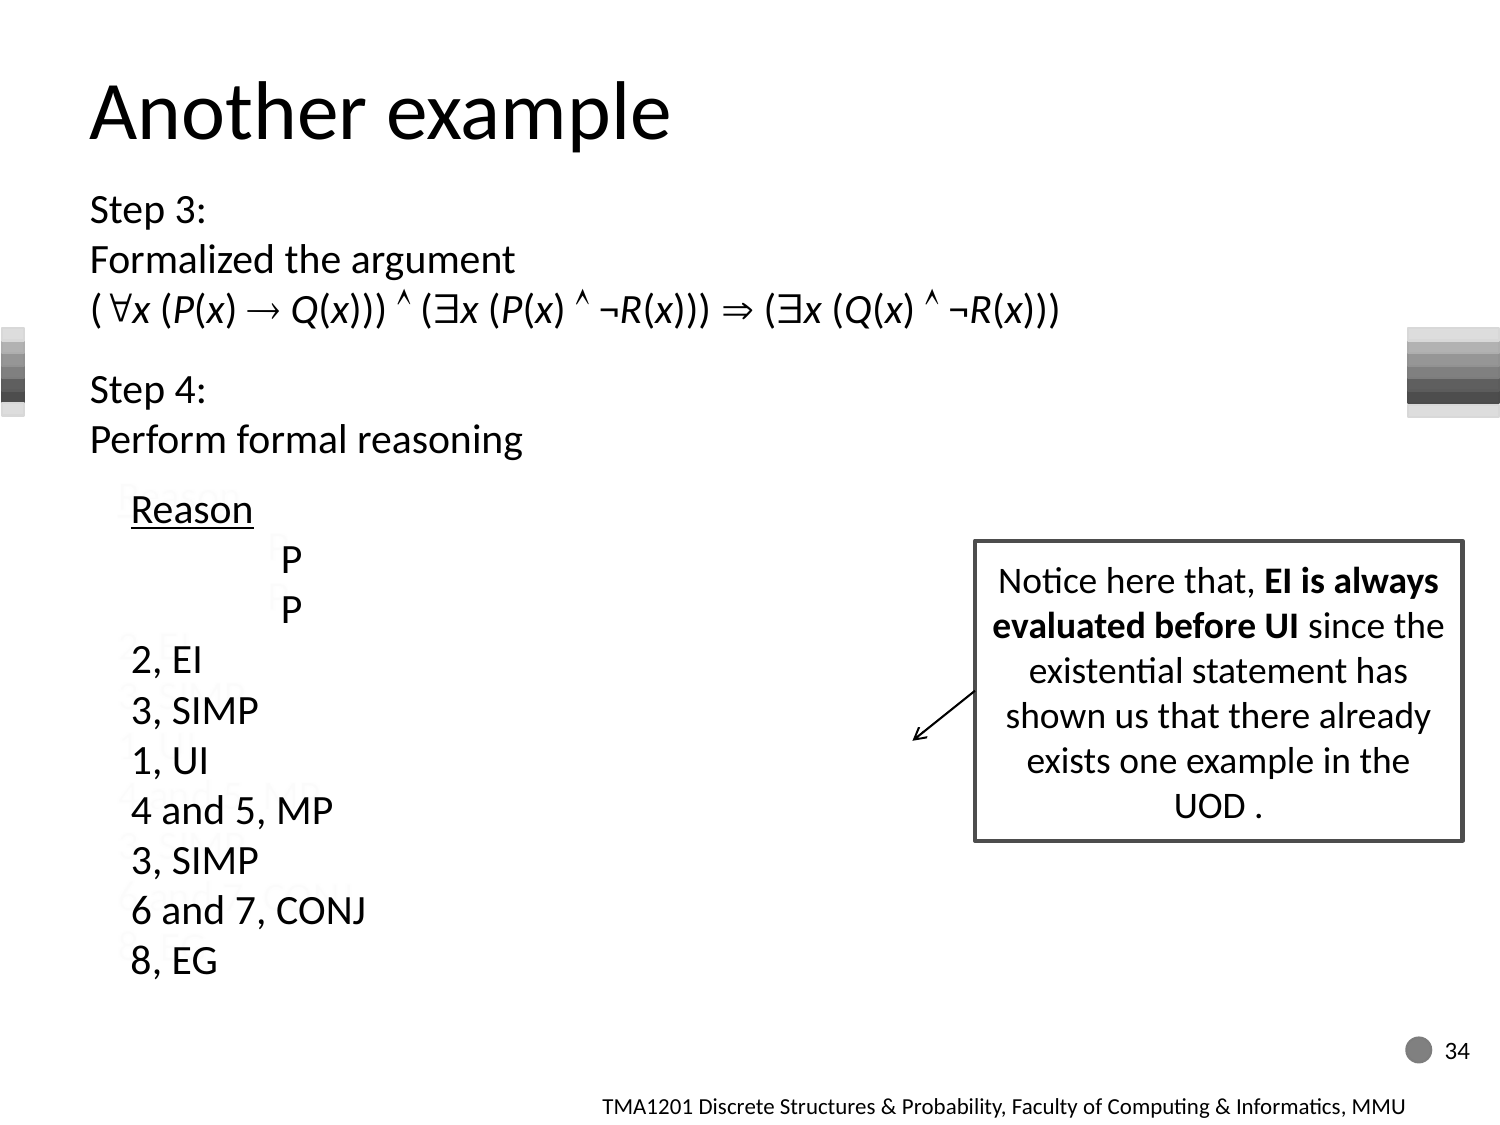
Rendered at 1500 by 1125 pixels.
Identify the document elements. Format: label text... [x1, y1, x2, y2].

footer TMA1201 Discrete Structures & Probability, Faculty of Computing & Informatics, MMU [587, 1084, 1500, 1125]
text_box Notice here that, EI is always evaluated before UI since the existential statement has shown us that there already exists one example in the UOD . [973, 539, 1465, 843]
text_box Step 3: Formalized the argument (x (P(x)  Q(x)))  (x (P(x)  ¬R(x)))  (x (Q(x)  ¬R(x))) Step 4: Perform formal reasoning [74, 200, 1363, 462]
slide_number 34 [1429, 1012, 1500, 1084]
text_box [911, 690, 976, 742]
text_box Proof Reason 1. x (P(x)  Q(x)) P 2. x (P(x)  ¬R(x )) P 3. P(C)  ¬R(C) 2, EI 4. P(C) 3, SIMP 5. P(C)  Q(C) 1, UI 6. Q(C) 4 and 5, MP 7. ¬R(C) 3, SIMP 8. Q(C)  ¬R(C) 6 and 7, CONJ 9. x (Q(x)  ¬R(x)) 8, EG [0, 474, 1500, 990]
text_box Another example [74, 12, 1425, 200]
